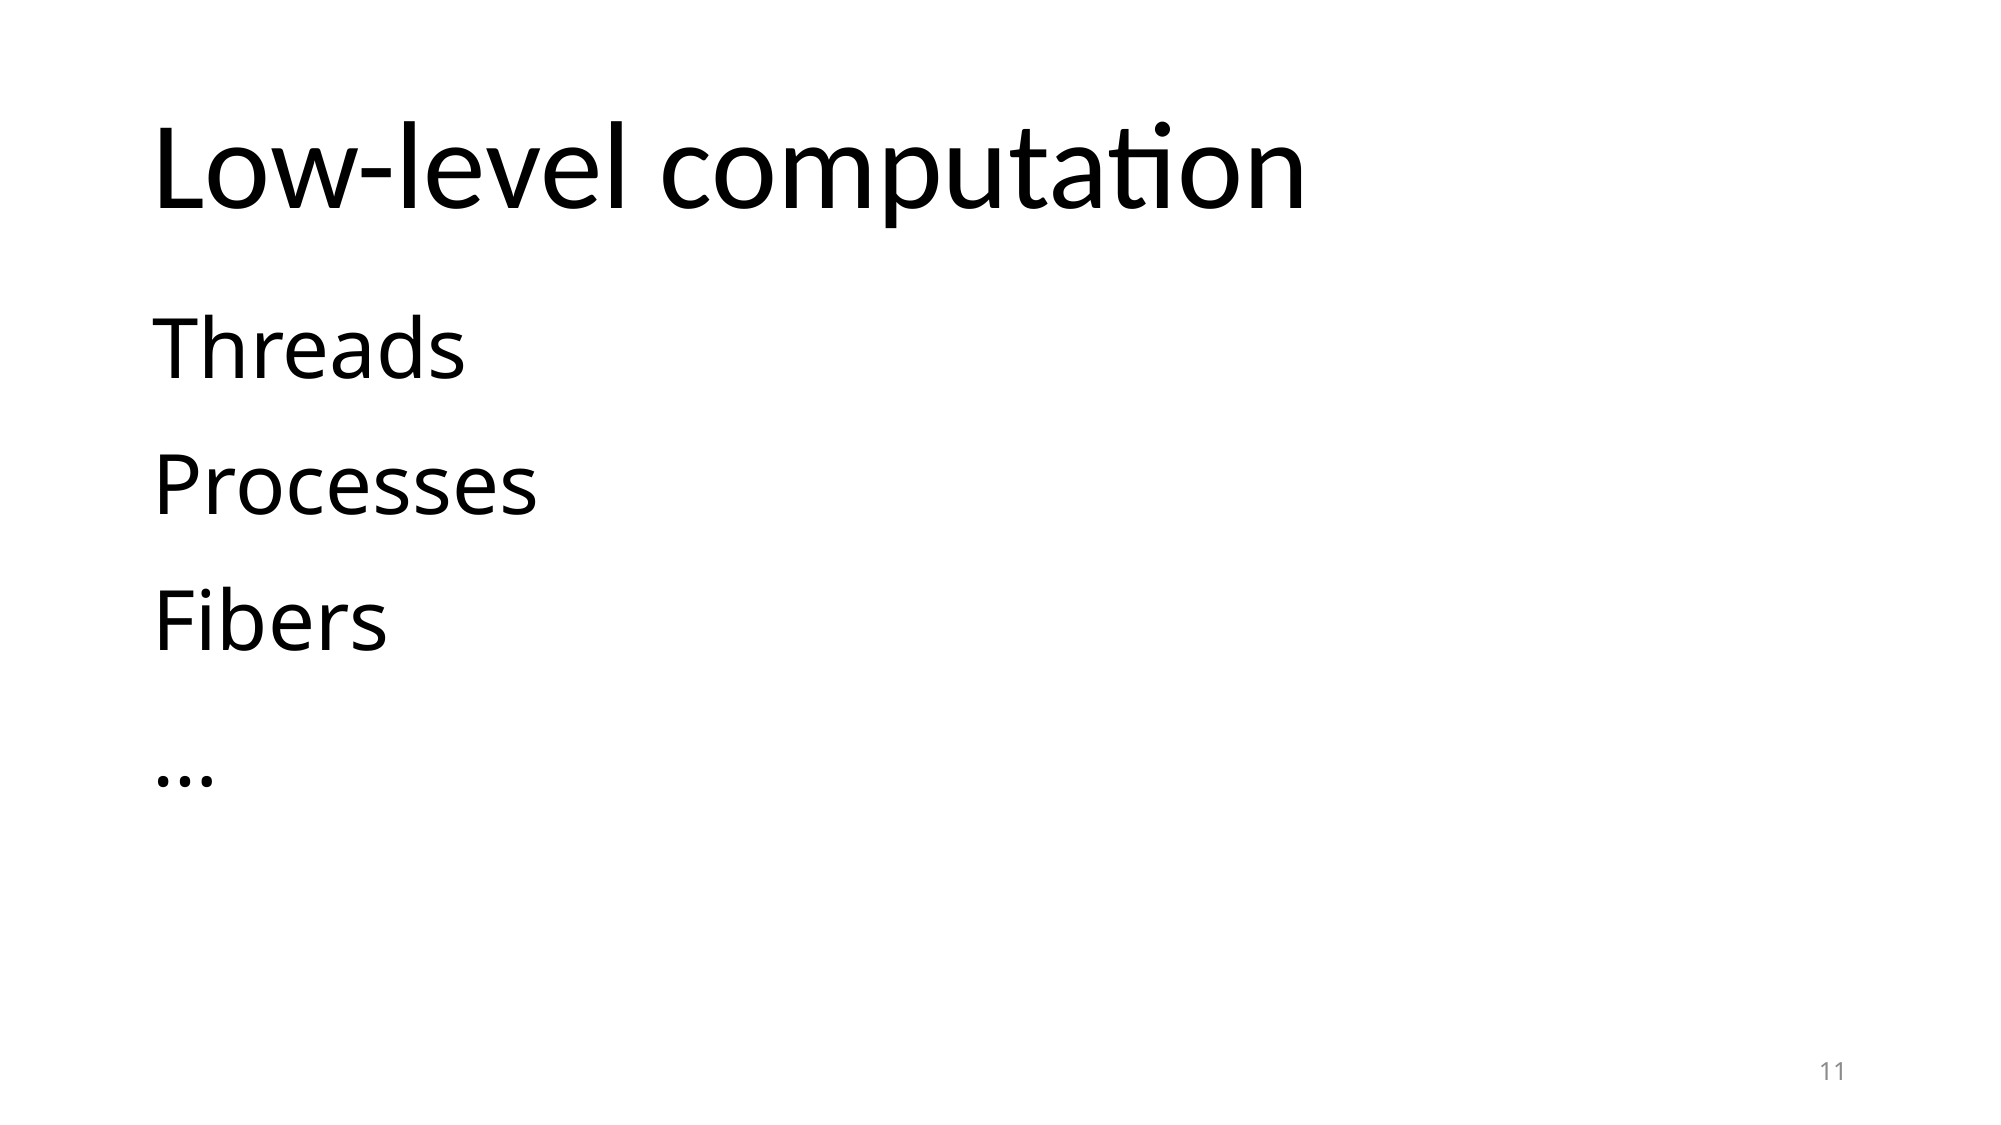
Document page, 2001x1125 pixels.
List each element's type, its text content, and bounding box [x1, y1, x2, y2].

title Low-level computation [137, 59, 1863, 278]
slide_number 11 [1412, 1042, 1863, 1103]
list Threads Processes Fibers … [137, 299, 1863, 1014]
